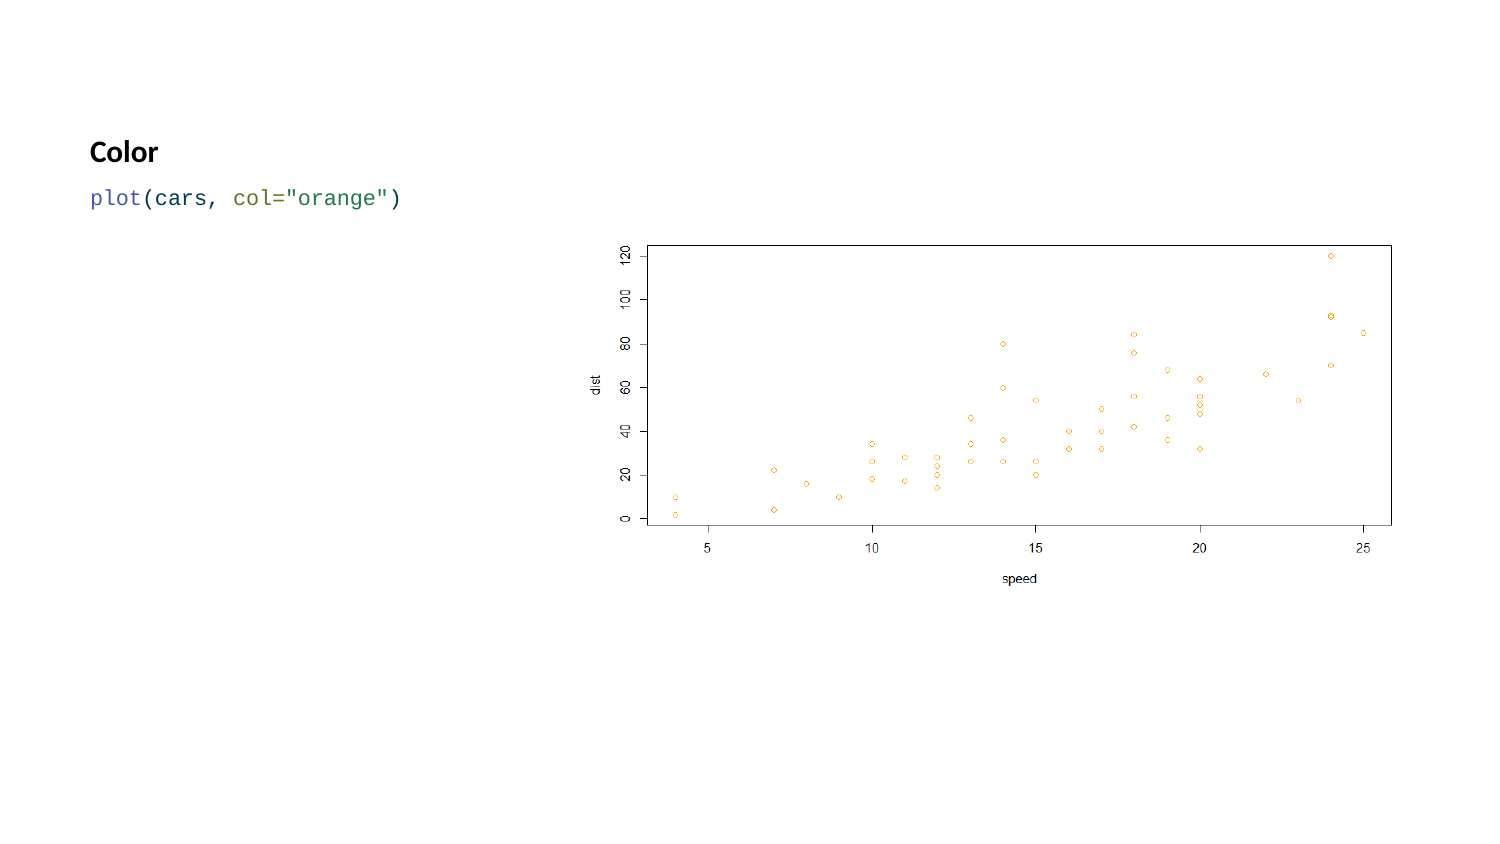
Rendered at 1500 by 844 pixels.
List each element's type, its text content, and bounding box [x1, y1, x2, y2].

title Color [75, 33, 569, 176]
picture [585, 183, 1424, 603]
list plot(cars, col="orange") [75, 176, 569, 754]
